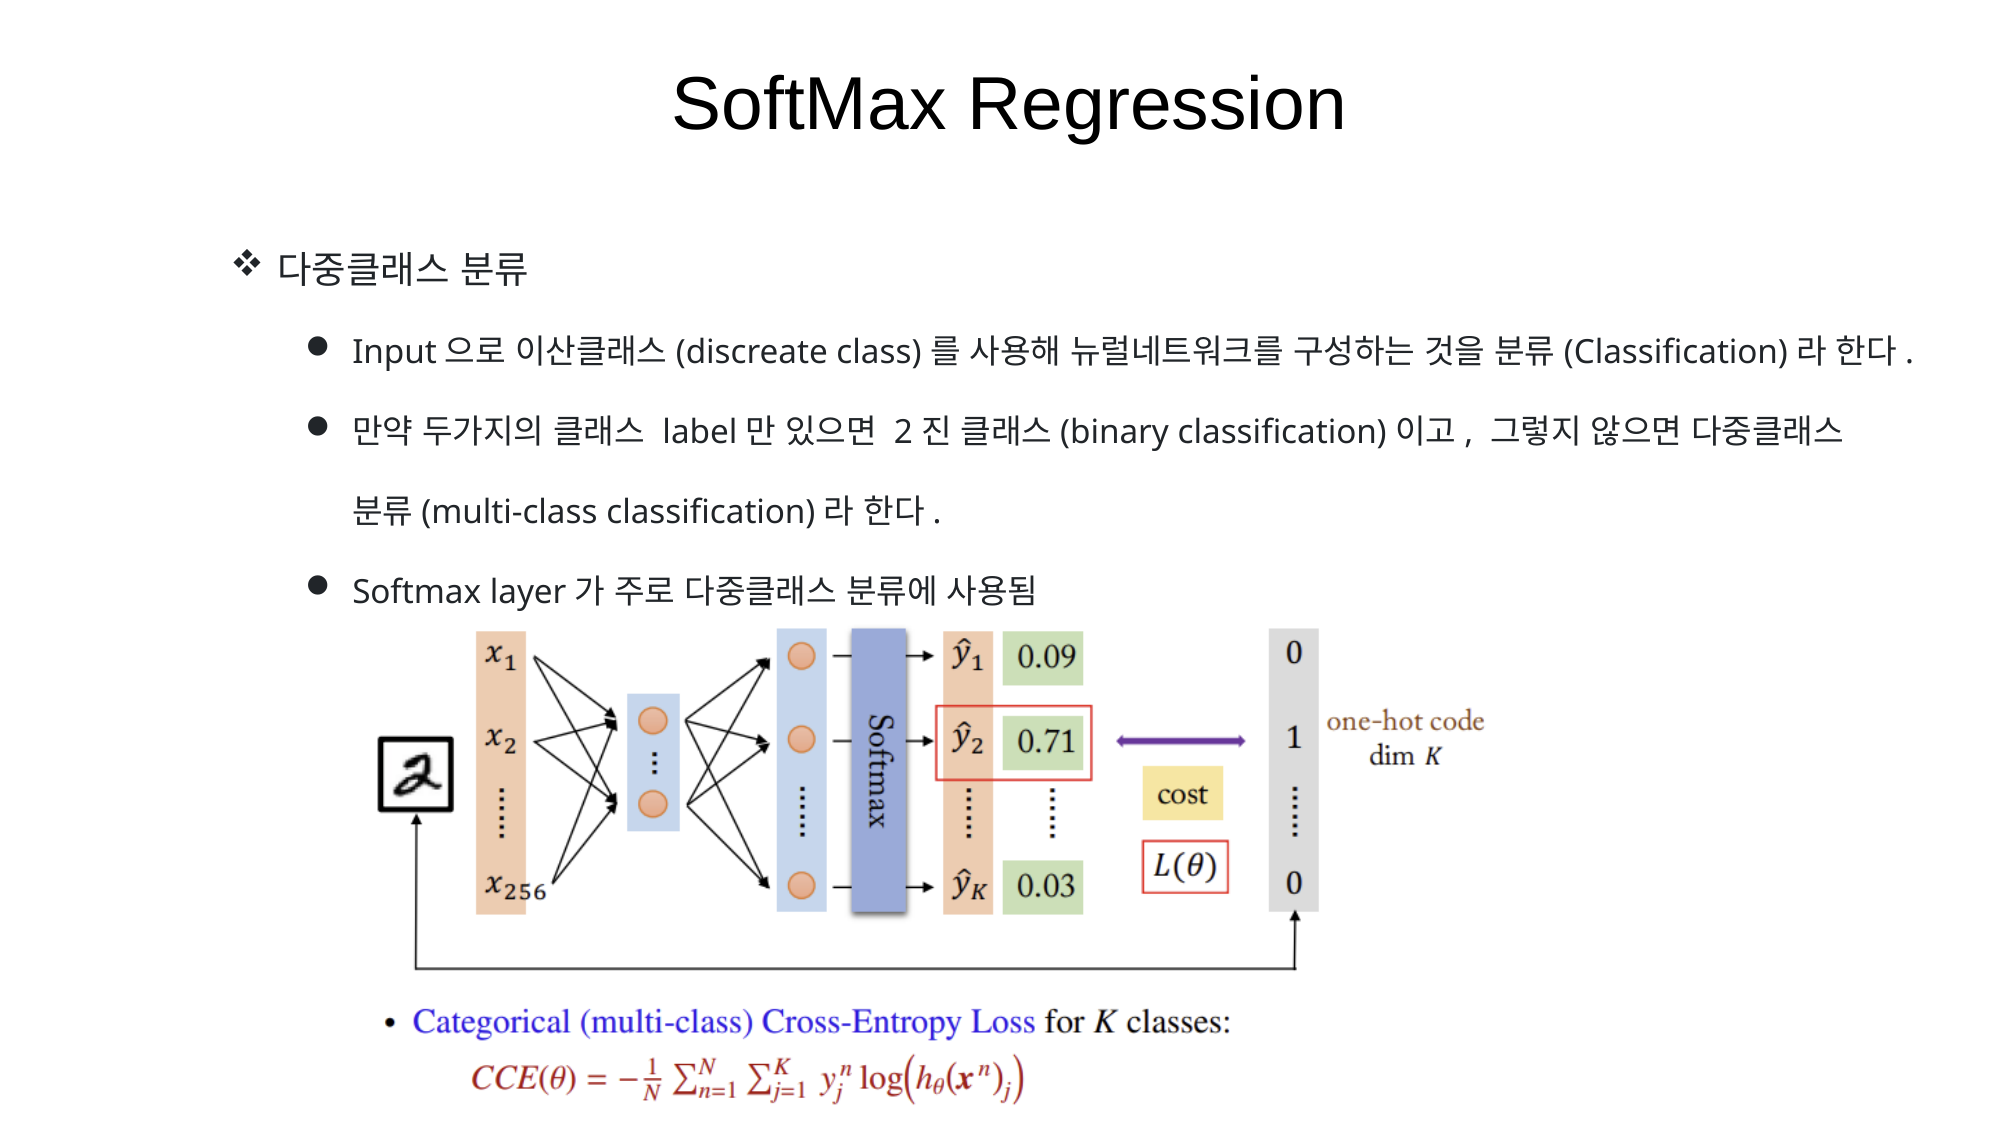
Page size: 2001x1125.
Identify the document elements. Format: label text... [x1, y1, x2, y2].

text_box SoftMax Regression [657, 47, 1363, 152]
text_box 다중클래스 분류 Input으로 이산클래스(discreate class)를 사용해 뉴럴네트워크를 구성하는 것을 분류(Classification)라 한다. 만약 두가지의 클래스 label만 있으면 2진 클래스(binary classification)이고, 그렇지 않으면 다중클래스 분류(multi-class classification)라 한다. Softmax layer가 주로 다중클래스 분류에 사용됨 [215, 193, 1922, 777]
picture [242, 612, 1520, 987]
picture [375, 1000, 1246, 1111]
